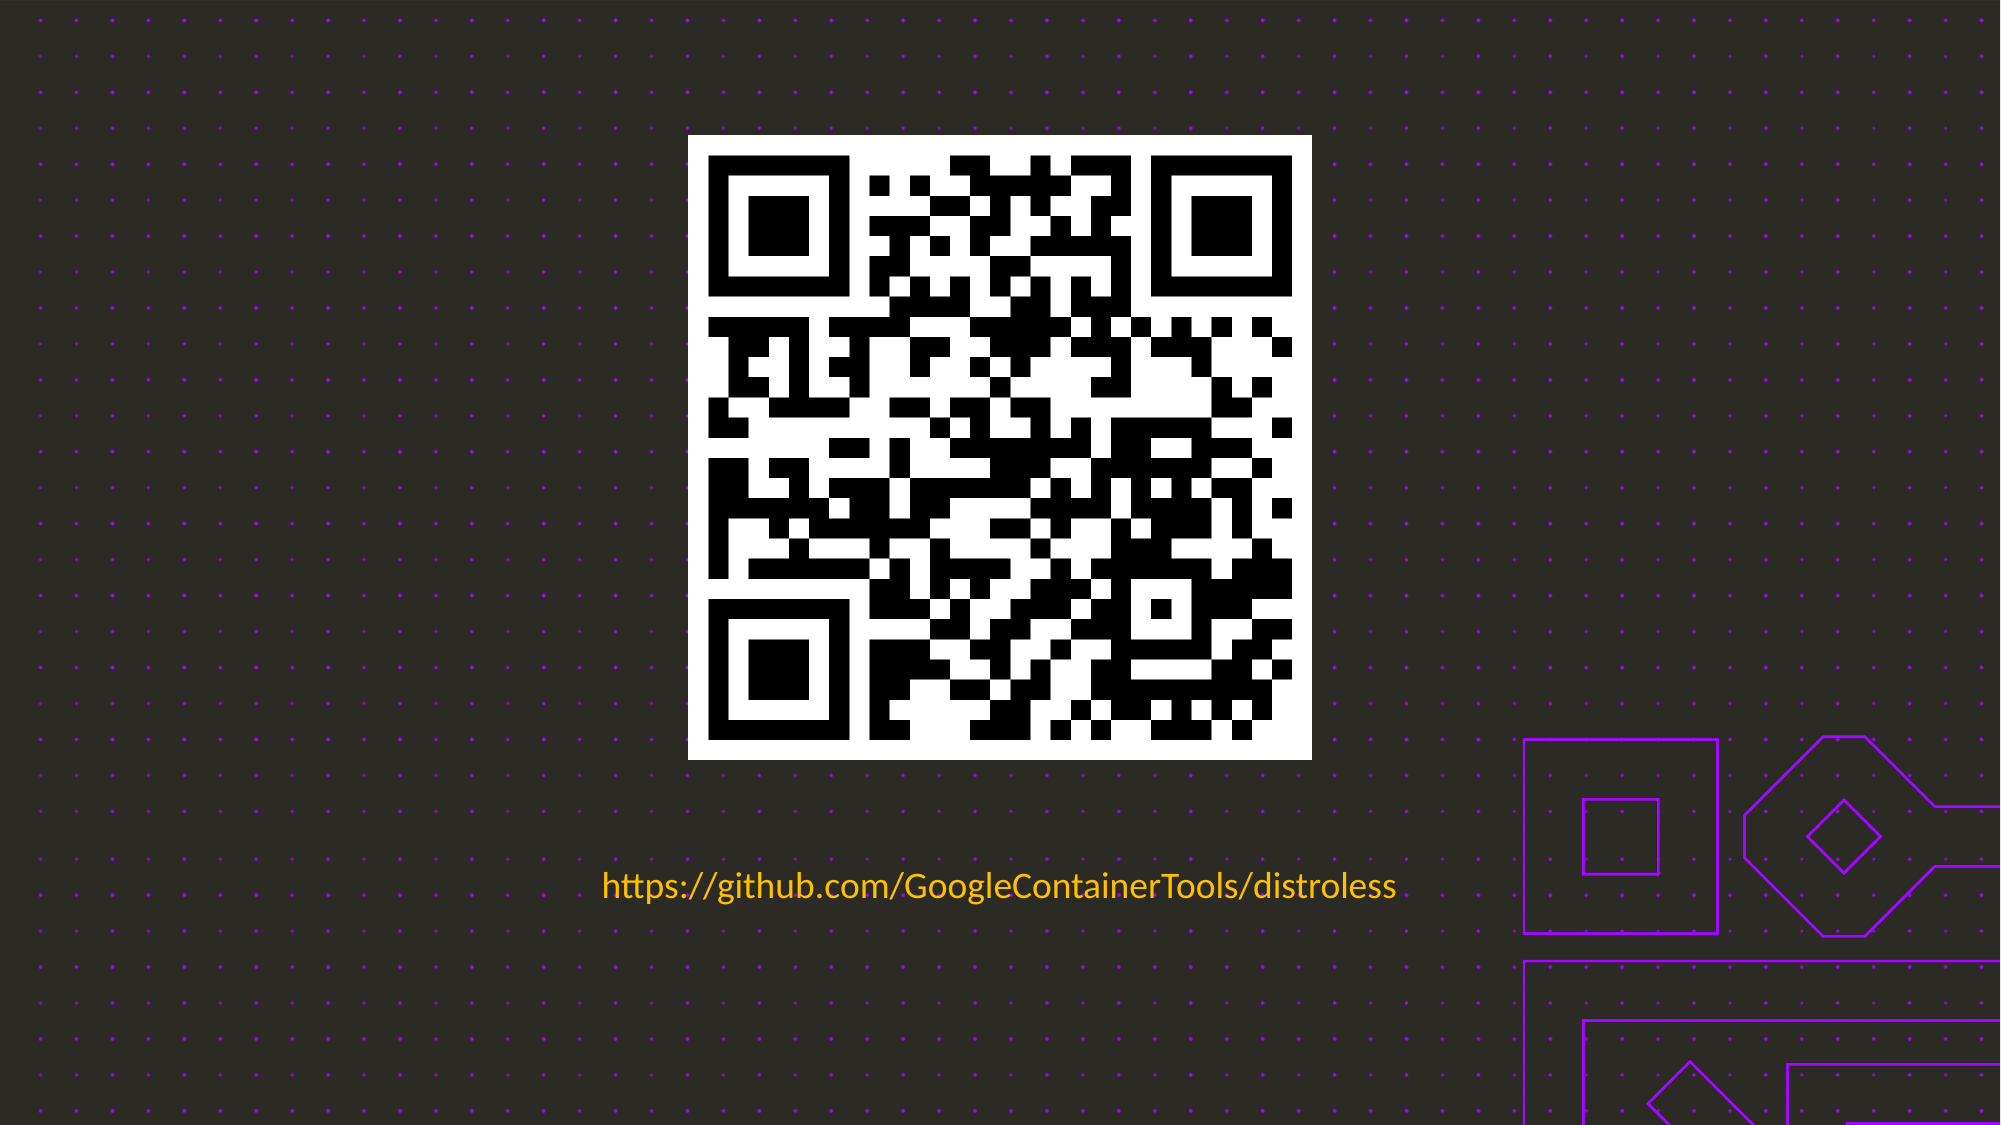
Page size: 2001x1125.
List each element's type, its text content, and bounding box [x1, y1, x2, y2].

picture [0, 0, 2001, 1125]
text_box https://github.com/GoogleContainerTools/distroless [586, 853, 1413, 914]
